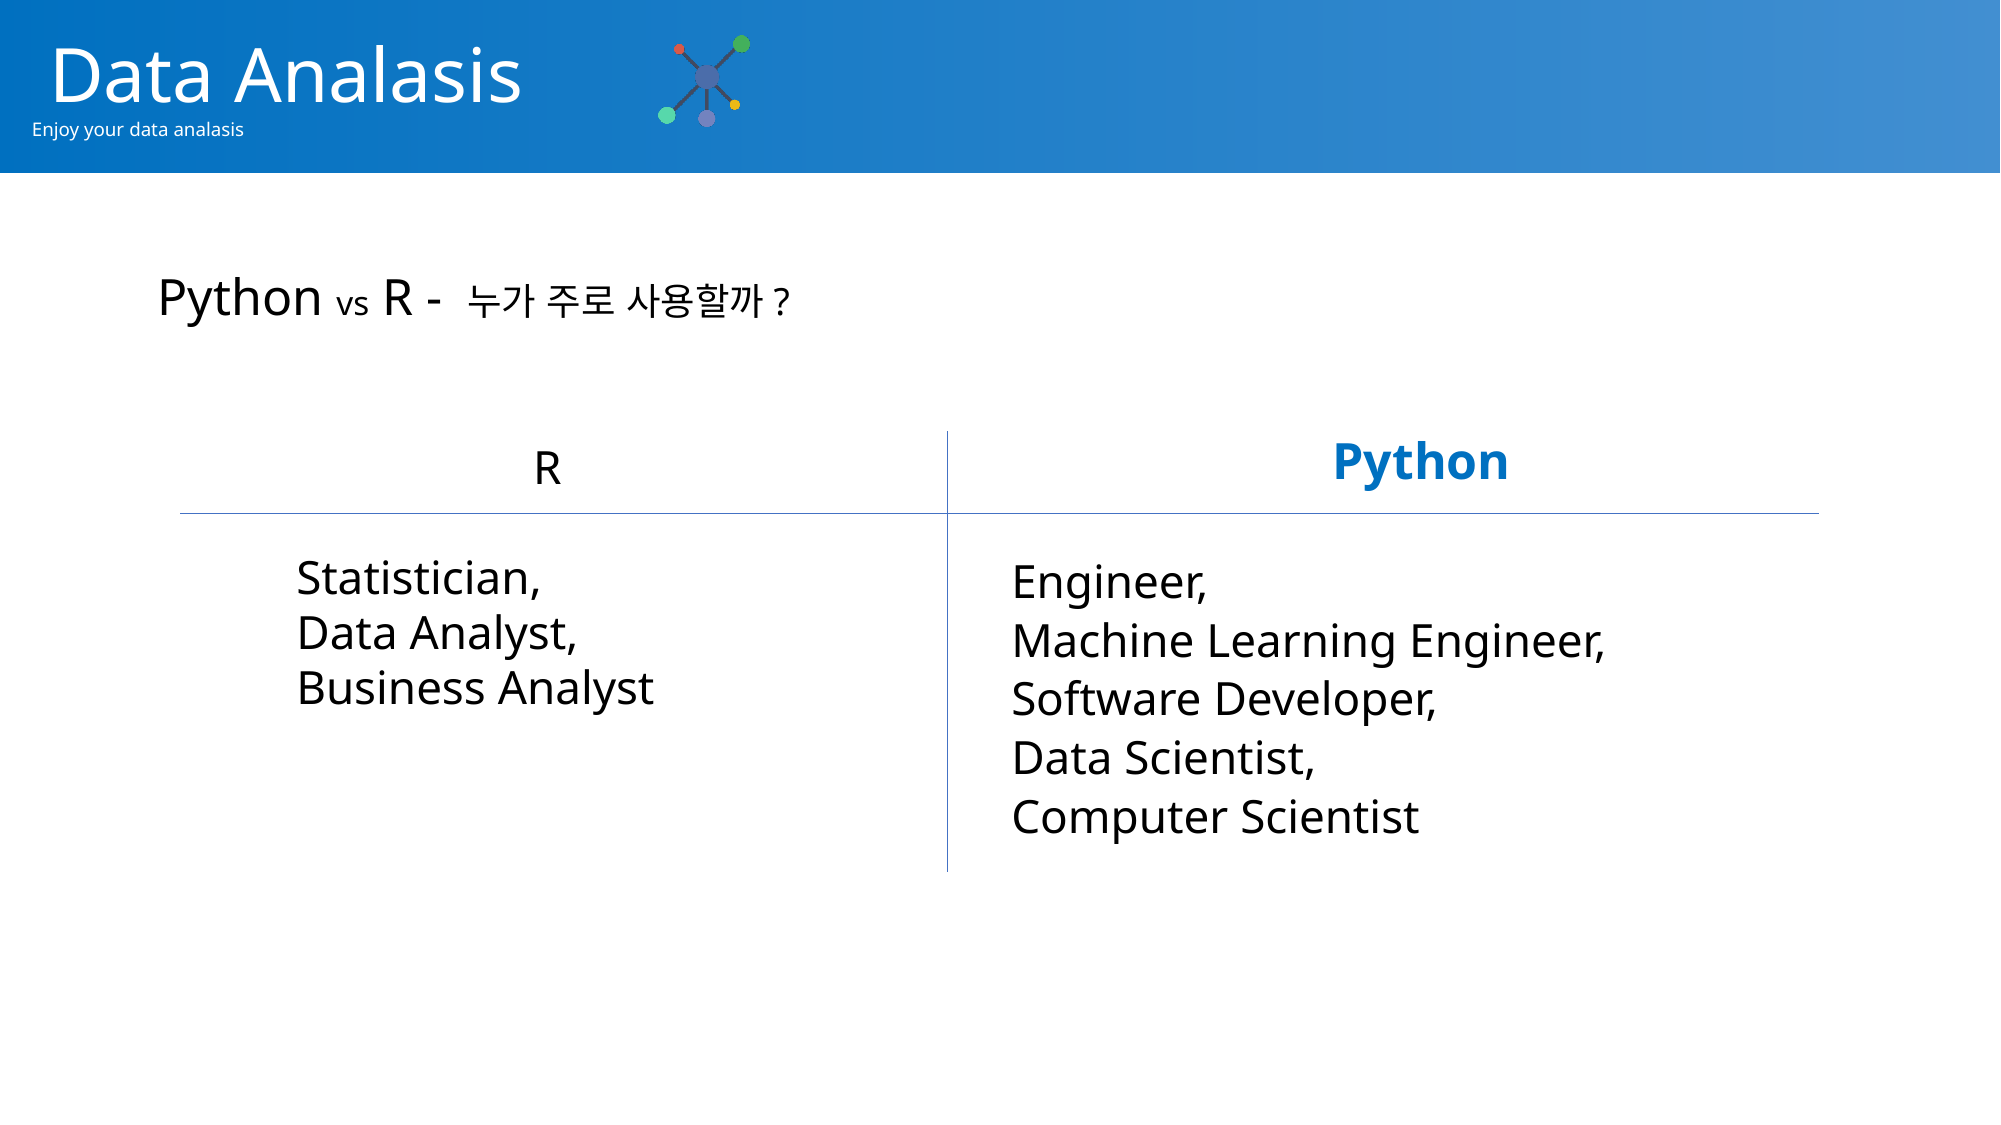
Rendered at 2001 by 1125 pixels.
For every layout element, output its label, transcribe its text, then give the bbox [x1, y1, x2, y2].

text_box R Statistician, Data Analyst, Business Analyst [281, 514, 814, 721]
text_box Python vs R - 누가 주로 사용할까? [142, 258, 1336, 334]
text_box Python Engineer, Machine Learning Engineer, Software Developer, Data Scientist, Computer Scientist [999, 430, 1844, 884]
picture [658, 35, 750, 127]
text_box Data Analasis Enjoy your data analasis [0, 0, 2000, 173]
text_box R Statistician, Data Analyst, Business Analyst [281, 431, 814, 513]
